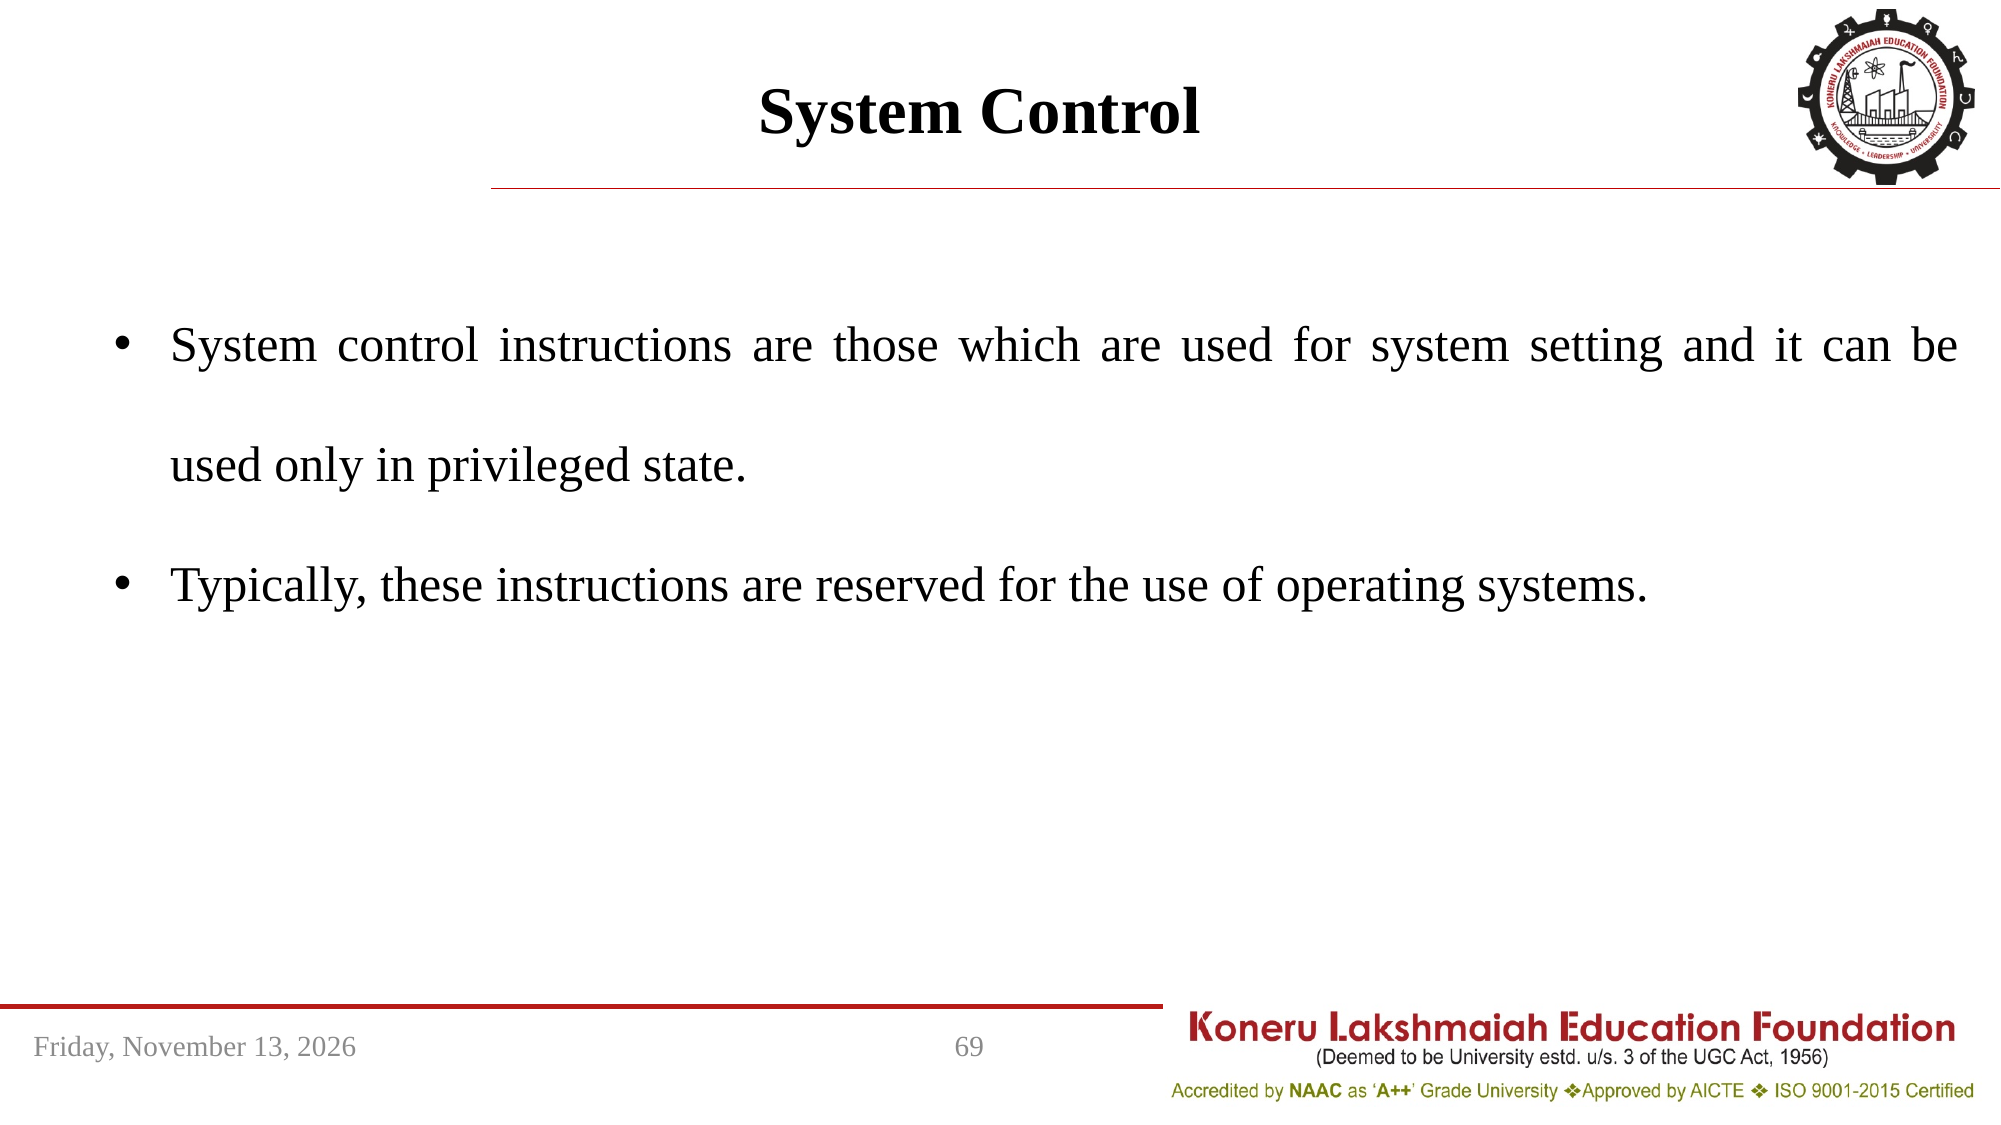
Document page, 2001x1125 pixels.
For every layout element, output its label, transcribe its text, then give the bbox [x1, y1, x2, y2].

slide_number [18, 1014, 469, 1075]
picture [1162, 1003, 1996, 1107]
text_box System Control [744, 59, 1751, 155]
text_box System control instructions are those which are used for system setting and it can be used only in privileged state. Typically, these instructions are reserved for the use of operating systems. [99, 244, 1975, 740]
slide_number 69 [744, 1014, 1162, 1075]
picture [1798, 9, 1975, 185]
